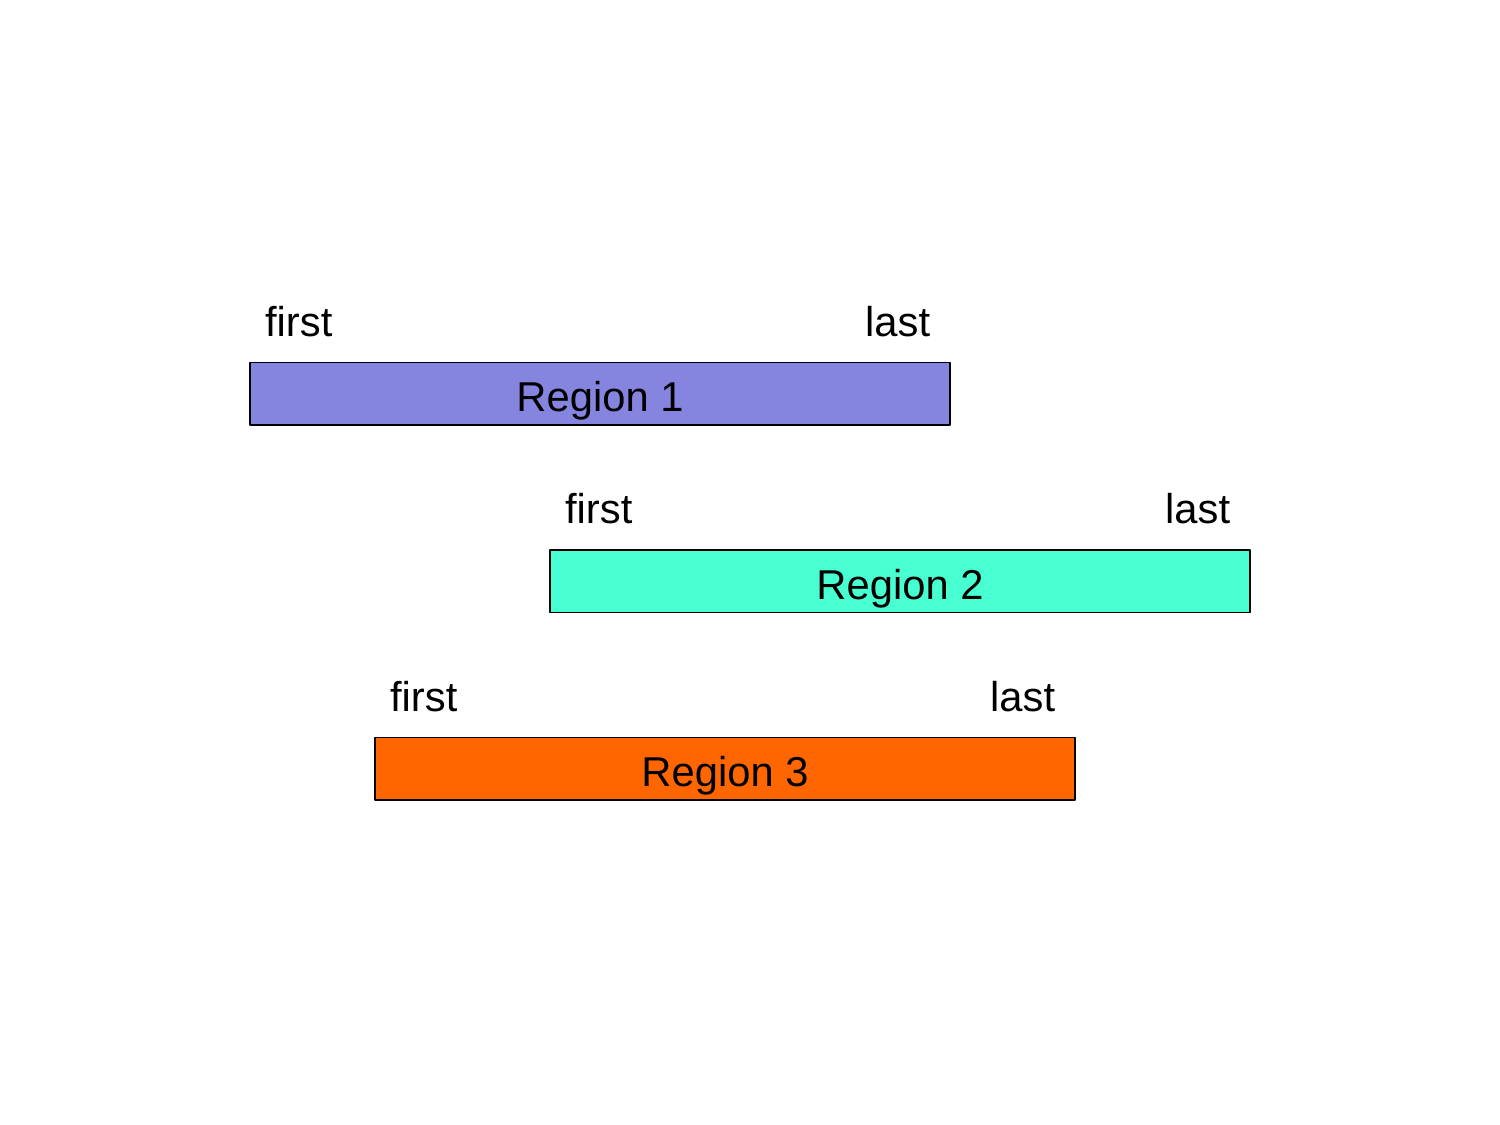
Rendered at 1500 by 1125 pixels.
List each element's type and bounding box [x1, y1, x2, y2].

text_box [549, 474, 1251, 613]
text_box [374, 662, 1076, 801]
text_box [249, 287, 951, 426]
